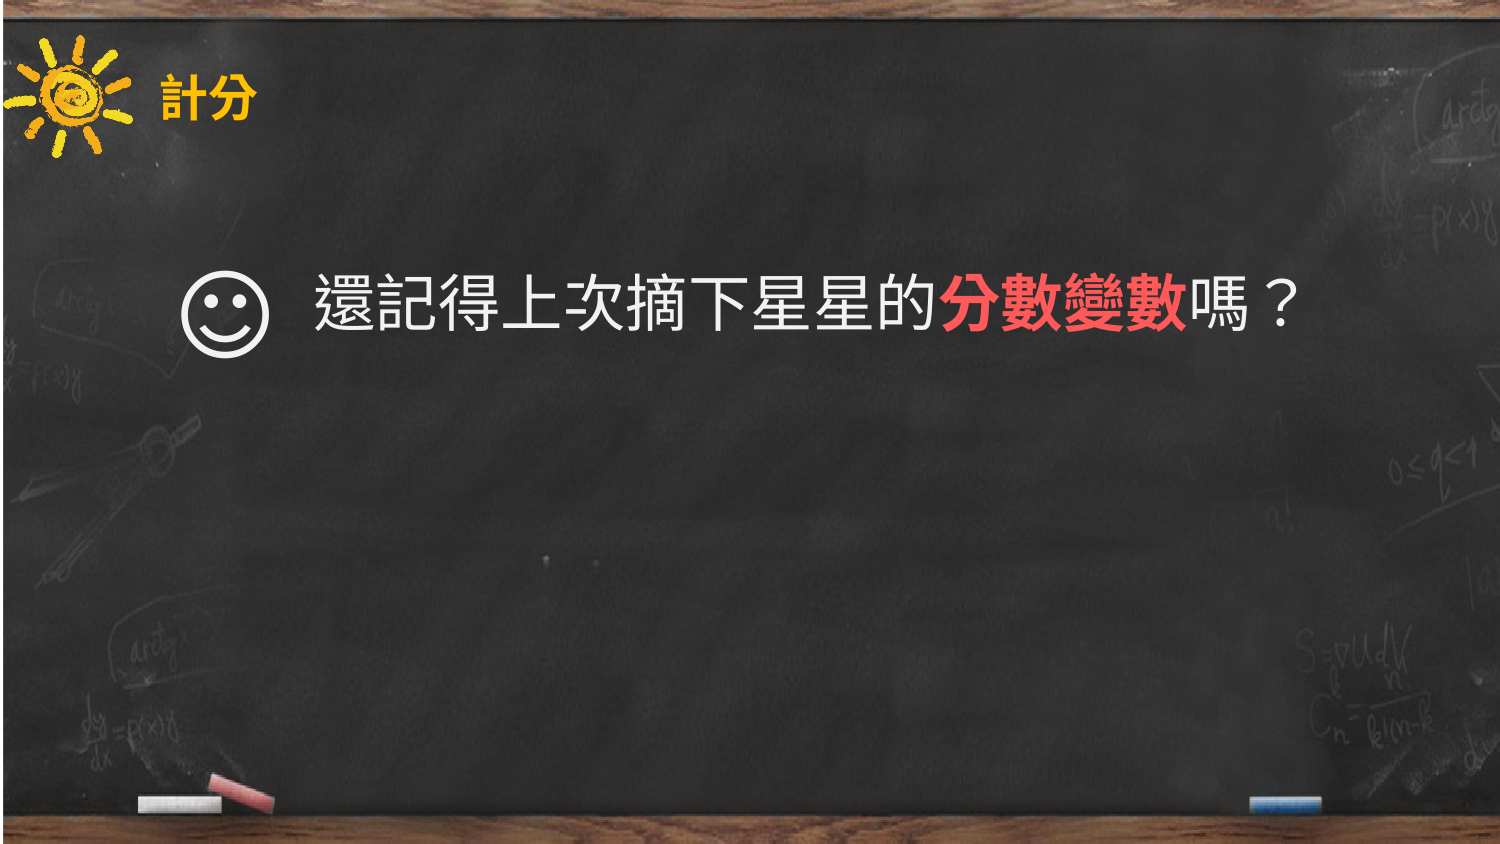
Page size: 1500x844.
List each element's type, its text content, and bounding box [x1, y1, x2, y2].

text_box 計分 [158, 66, 412, 127]
picture [0, 0, 1500, 844]
text_box 還記得上次摘下星星的分數變數嗎？ [298, 248, 1500, 450]
text_box ☺ [158, 236, 299, 370]
